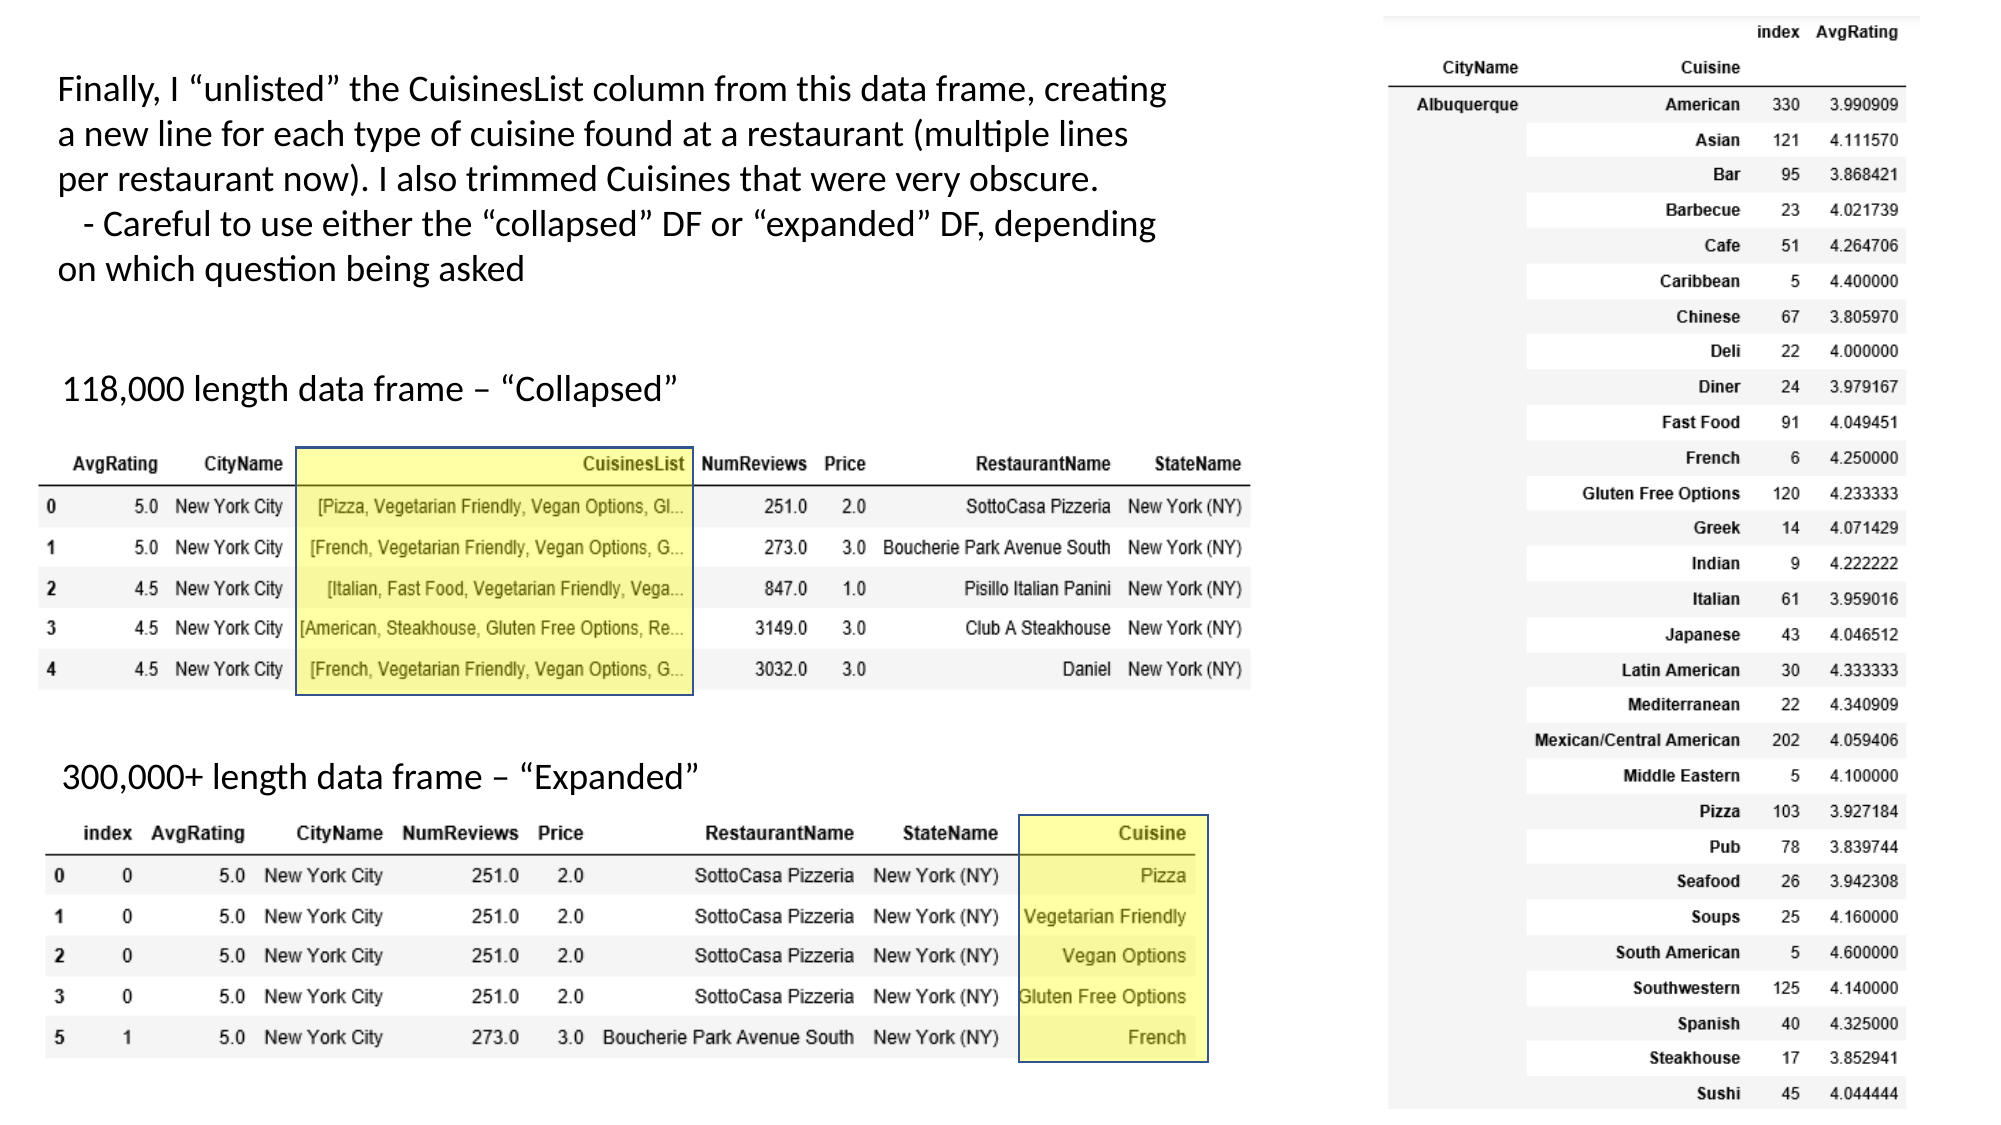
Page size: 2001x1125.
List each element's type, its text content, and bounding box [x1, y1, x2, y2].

picture [33, 815, 1208, 1071]
text_box Finally, I “unlisted” the CuisinesList column from this data frame, creating a new line for each type of cuisine found at a restaurant (multiple lines per restaurant now). I also trimmed Cuisines that were very obscure. - Careful to use either the “collapsed” DF or “expanded” DF, depending on which question being asked [42, 56, 1191, 296]
picture [1383, 16, 1920, 1109]
text_box 300,000+ length data frame – “Expanded” [46, 745, 716, 805]
text_box 118,000 length data frame – “Collapsed” [46, 356, 695, 417]
picture [33, 447, 1259, 695]
